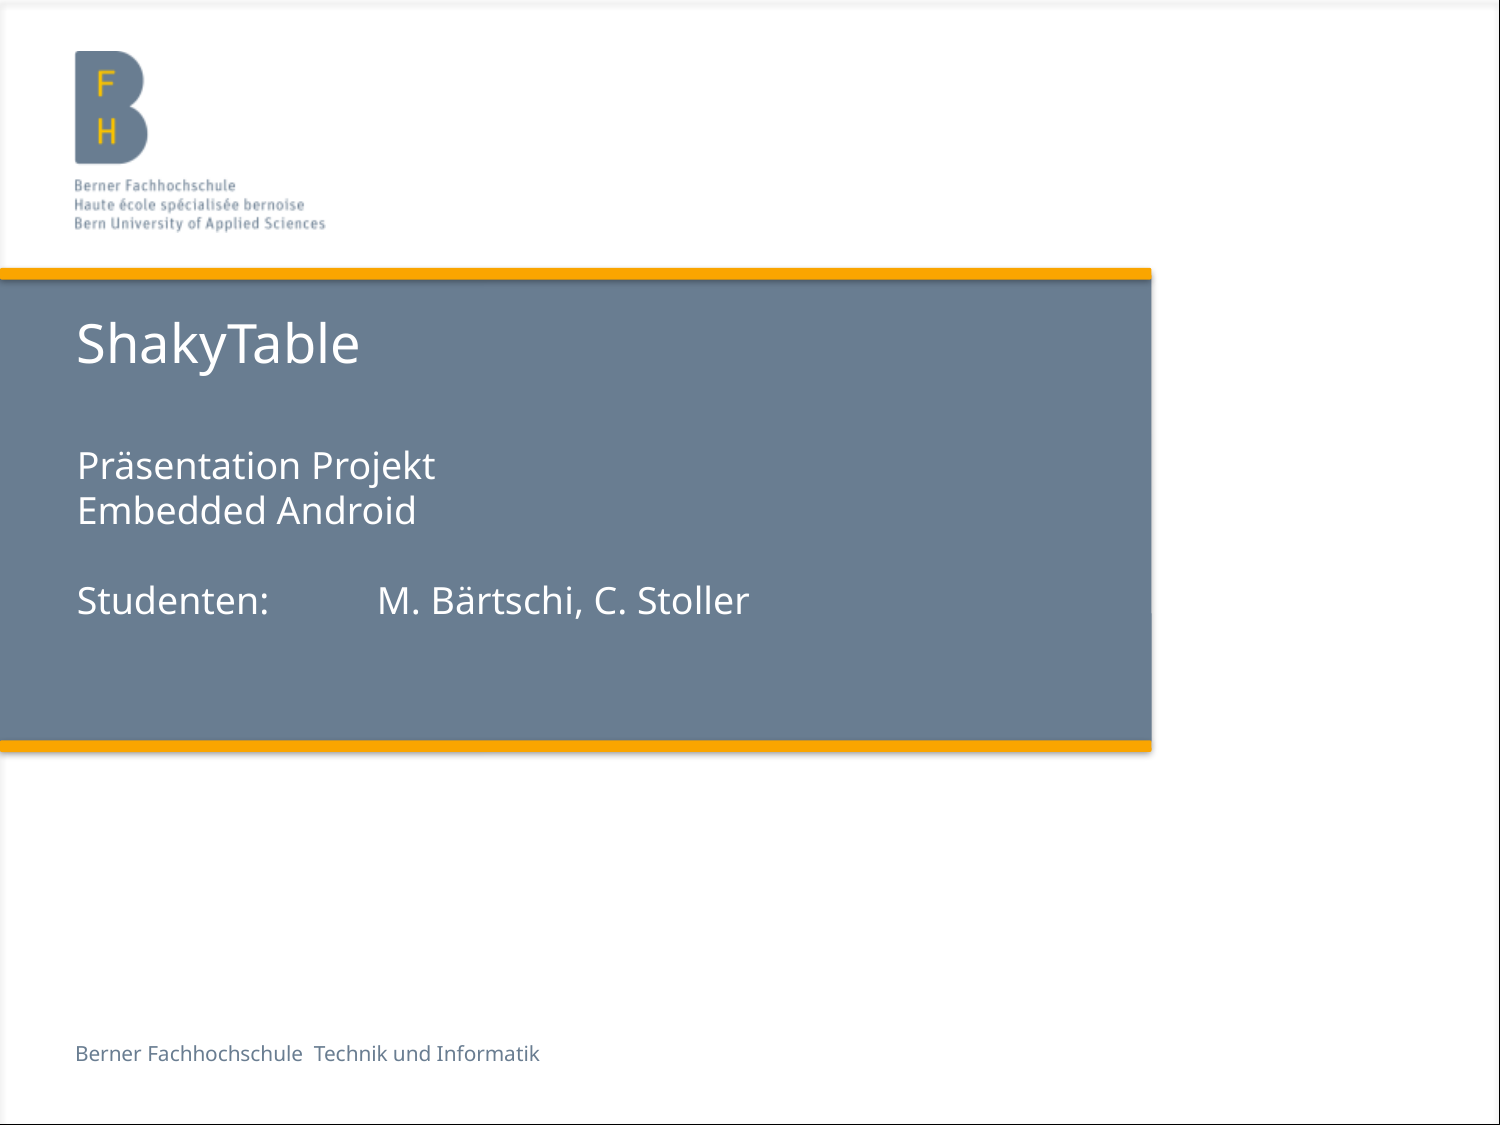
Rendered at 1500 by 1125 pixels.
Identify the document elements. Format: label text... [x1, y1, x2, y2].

title ShakyTable [76, 301, 1146, 389]
subtitle Präsentation Projekt Embedded Android Studenten: M. Bärtschi, C. Stoller [76, 389, 1146, 522]
picture [74, 51, 326, 233]
